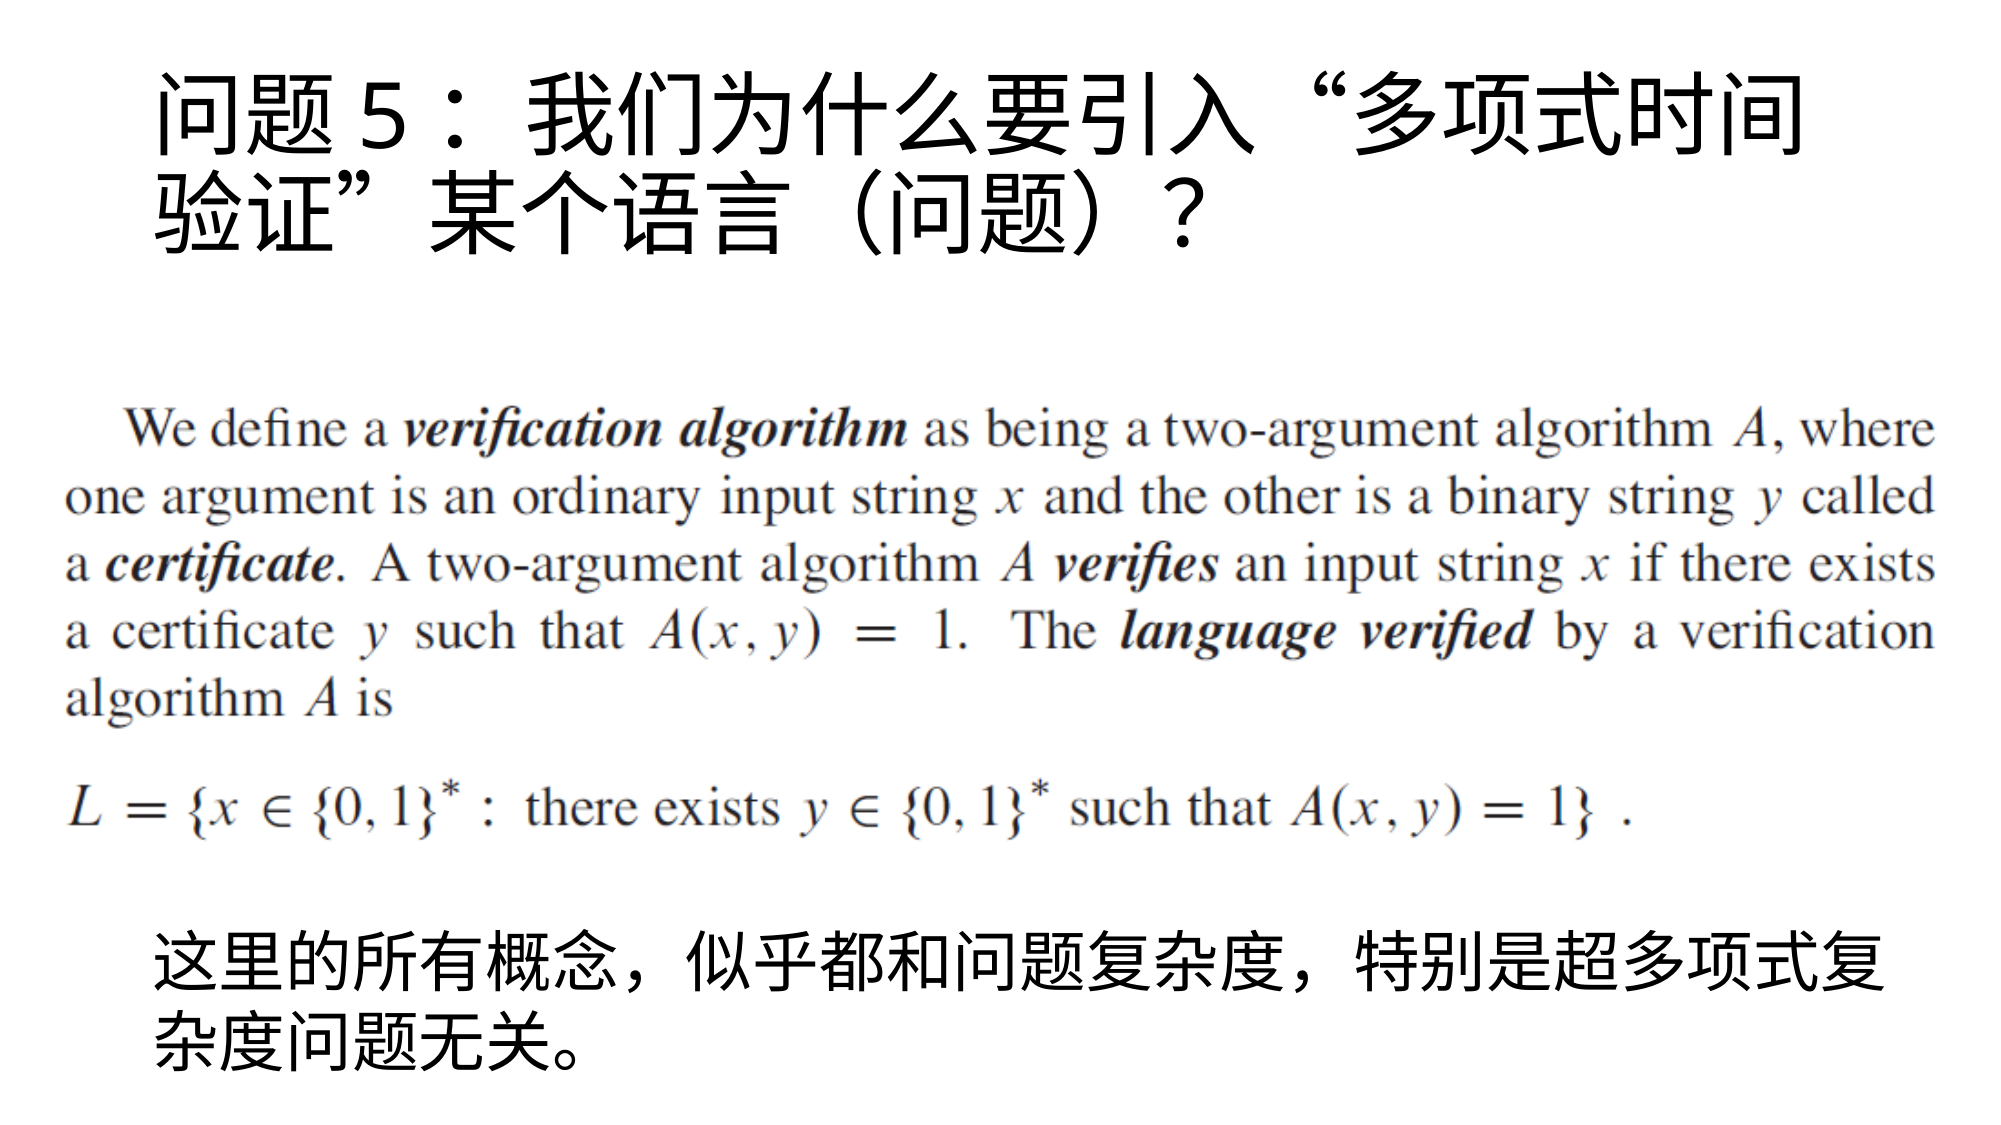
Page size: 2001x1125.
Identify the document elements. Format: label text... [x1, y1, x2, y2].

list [54, 399, 1953, 851]
text_box 这里的所有概念，似乎都和问题复杂度，特别是超多项式复杂度问题无关。 [137, 912, 1953, 1087]
title 问题5：我们为什么要引入“多项式时间验证”某个语言（问题）？ [137, 59, 1863, 278]
